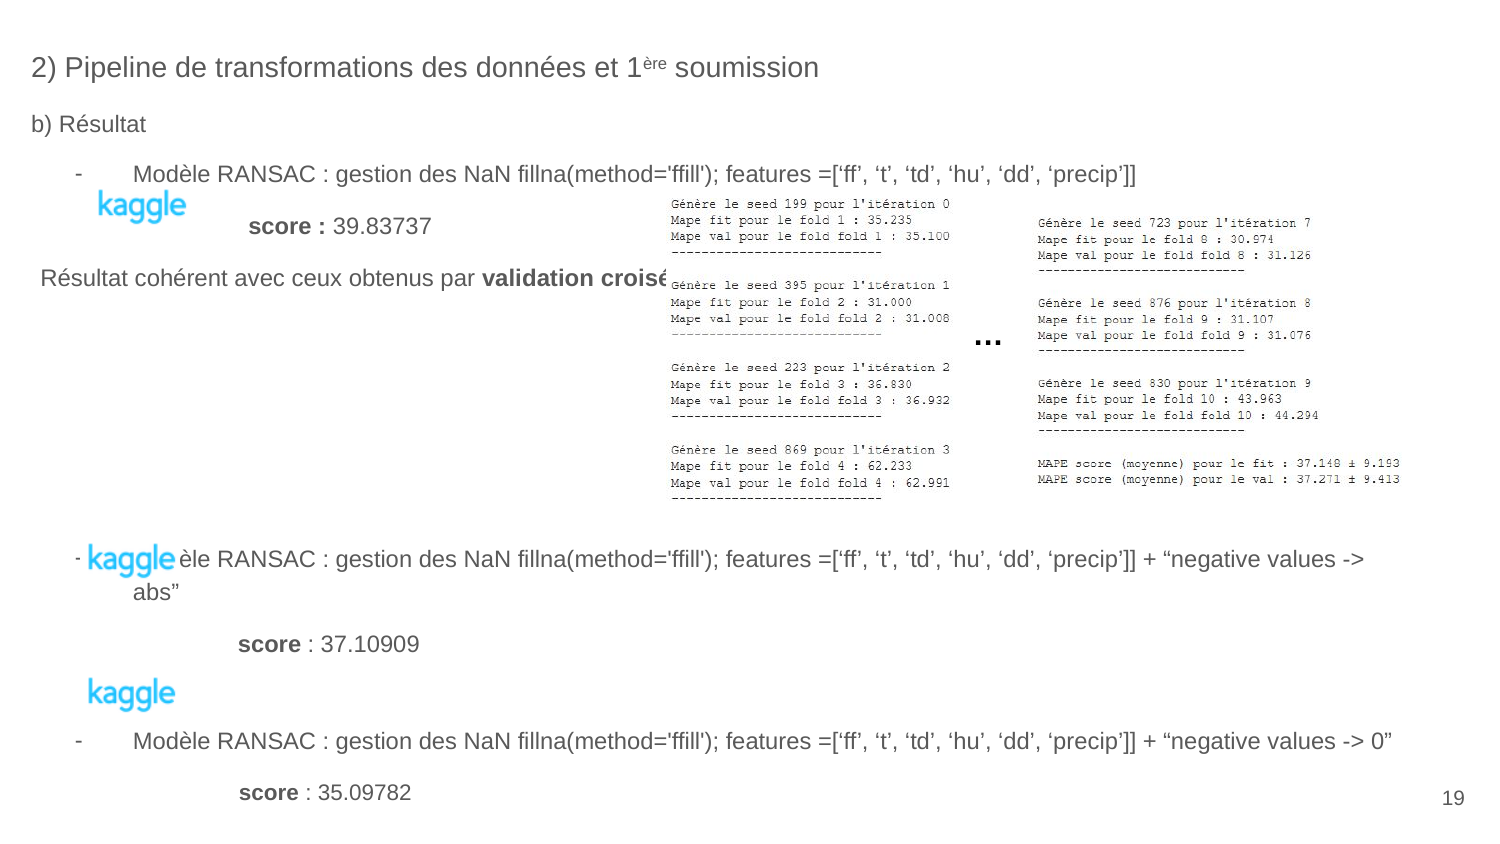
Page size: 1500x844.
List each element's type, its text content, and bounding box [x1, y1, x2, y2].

picture [79, 539, 179, 582]
picture [1032, 216, 1403, 488]
title 2) Pipeline de transformations des données et 1ère soumission b) Résultat [16, 28, 1414, 153]
slide_number ‹#› [1389, 764, 1480, 830]
picture [665, 198, 958, 505]
picture [90, 186, 190, 228]
list Modèle RANSAC : gestion des NaN fillna(method='ffill'); features =[‘ff’, ‘t’, ‘td’, ‘hu’, ‘dd’, ‘precip’]] score : 39.83737 Résultat cohérent avec ceux obtenus par validation croisée 10 Folds : Modèle RANSAC : gestion des NaN fillna(method='ffill'); features =[‘ff’, ‘t’, ‘td’, ‘hu’, ‘dd’, ‘precip’]] + “negative values -> abs” score : 37.10909 Modèle RANSAC : gestion des NaN fillna(method='ffill'); features =[‘ff’, ‘t’, ‘td’, ‘hu’, ‘dd’, ‘precip’]] + “negative values -> 0” score : 35.09782 [25, 139, 1424, 844]
picture [79, 673, 179, 716]
text_box … [963, 298, 1027, 367]
